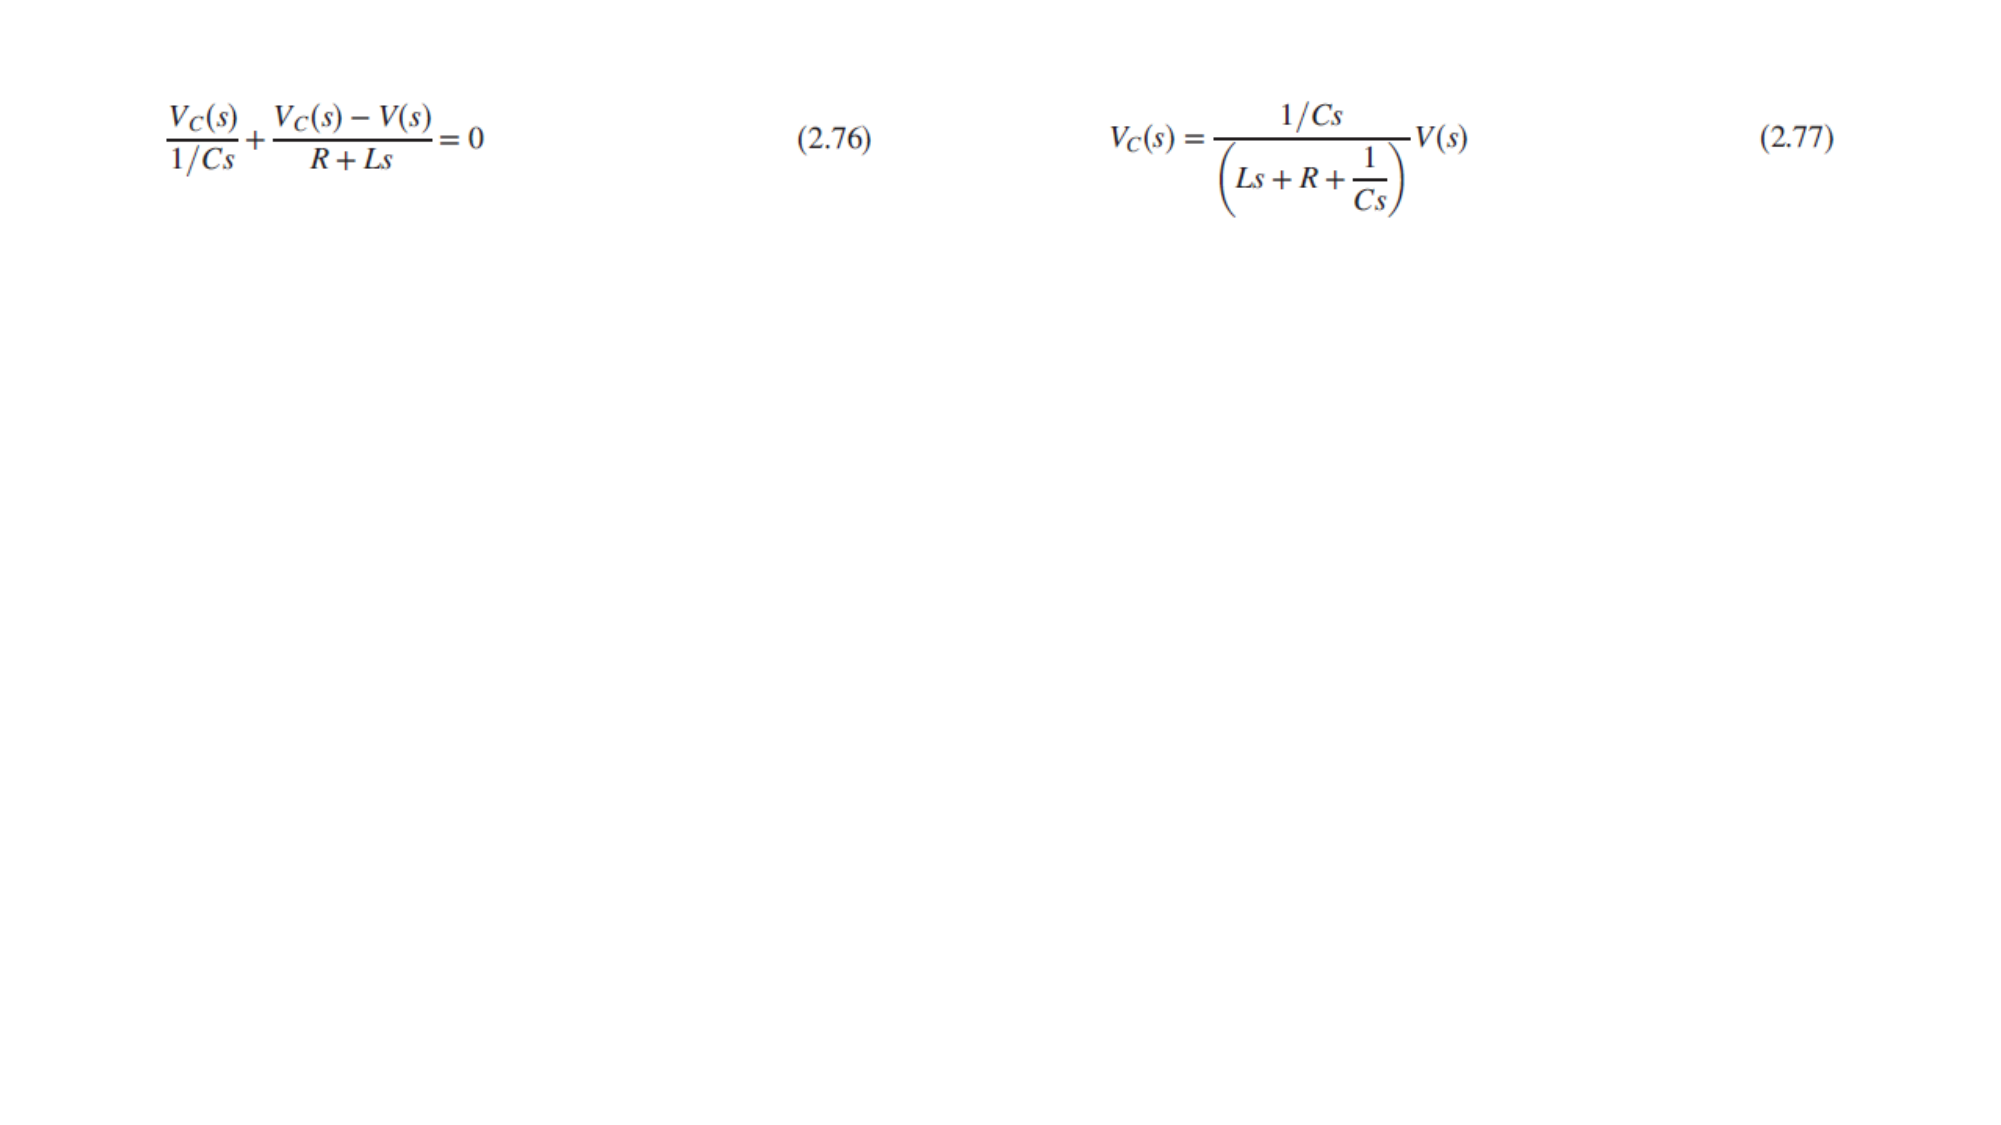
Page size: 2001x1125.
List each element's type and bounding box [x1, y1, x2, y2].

list [1087, 81, 1879, 222]
picture [137, 79, 885, 202]
